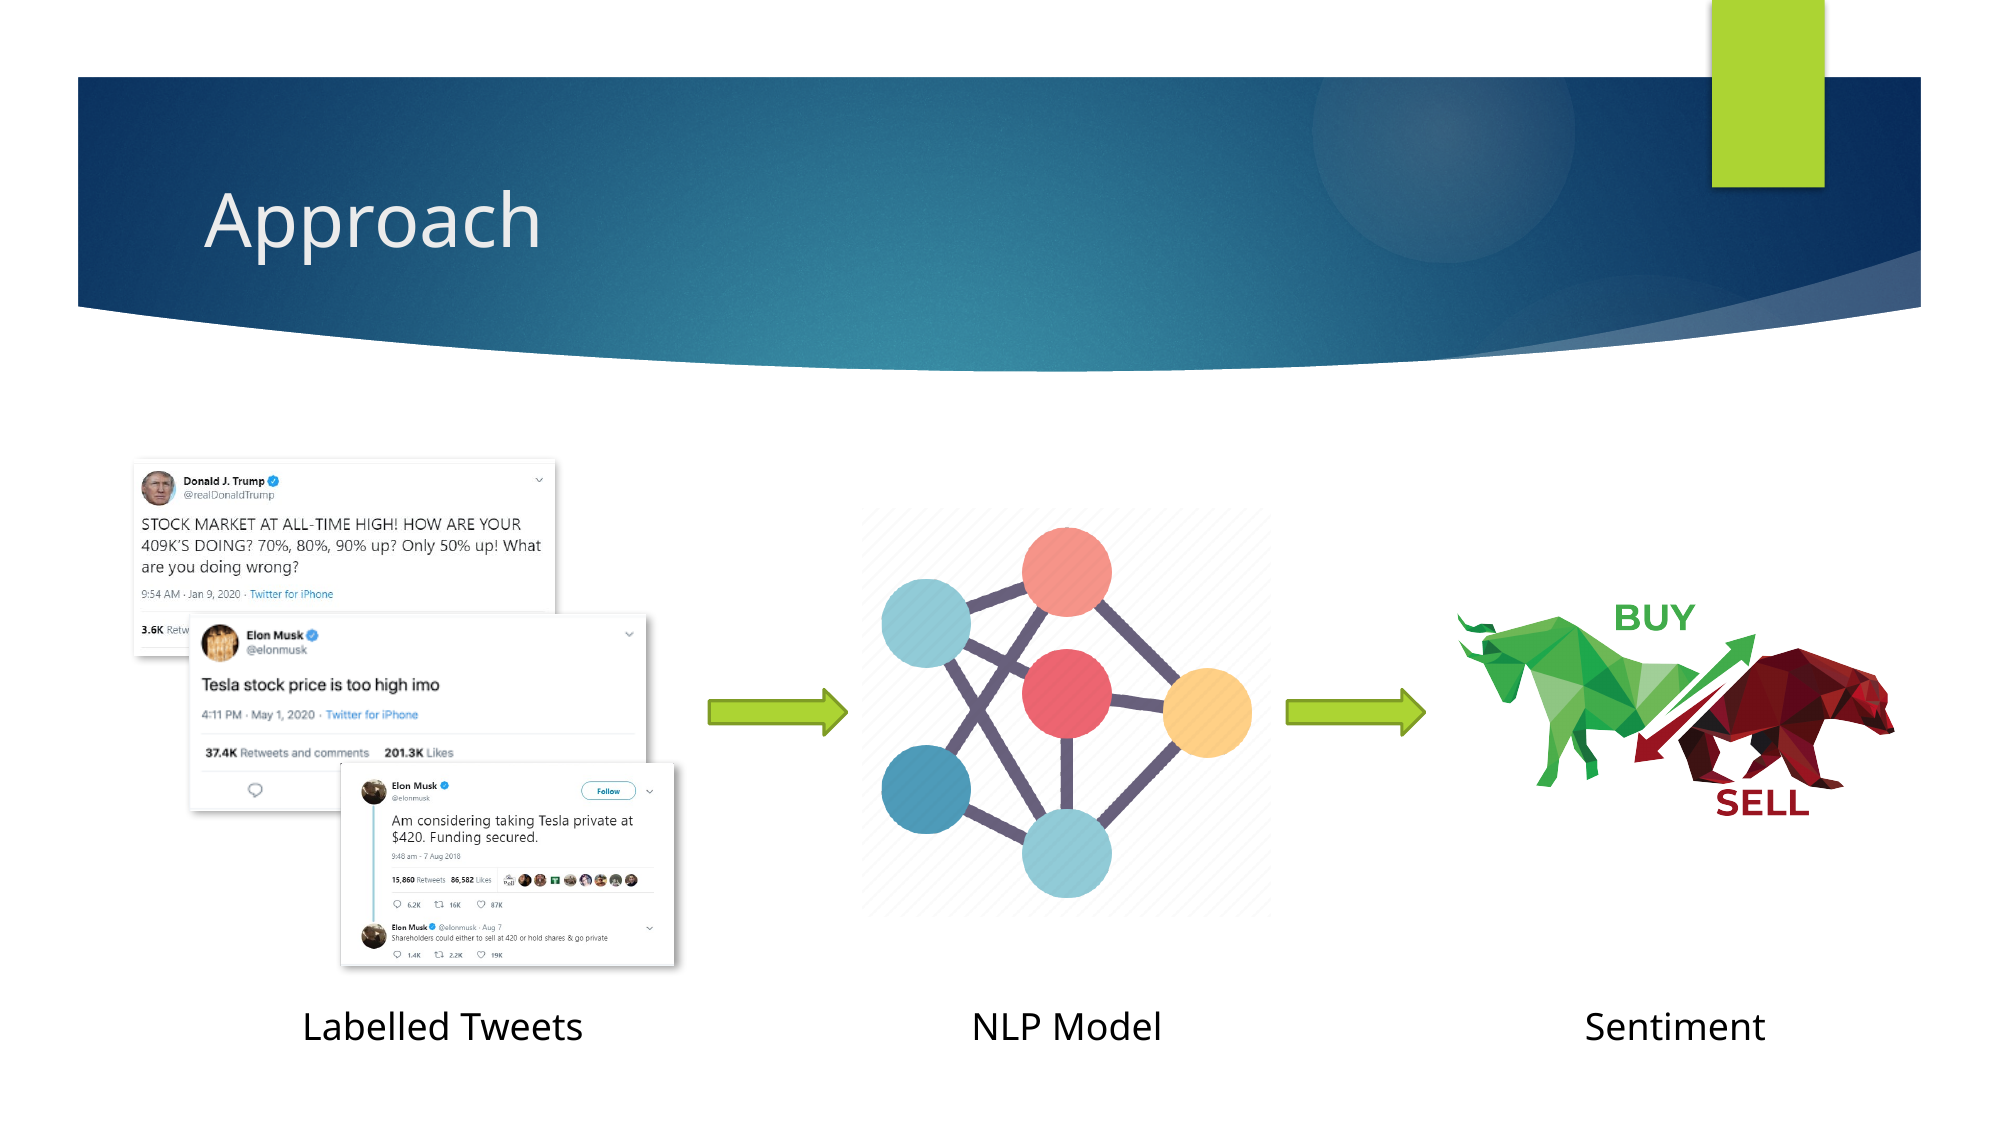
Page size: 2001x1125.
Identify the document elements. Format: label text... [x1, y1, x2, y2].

text_box [707, 687, 848, 737]
picture [862, 507, 1272, 917]
title Approach [189, 159, 1627, 276]
text_box Labelled Tweets [287, 995, 600, 1056]
picture [134, 458, 675, 966]
text_box [1285, 687, 1426, 737]
text_box NLP Model [956, 995, 1178, 1056]
picture [1449, 551, 1903, 873]
text_box Sentiment [1570, 995, 1782, 1056]
